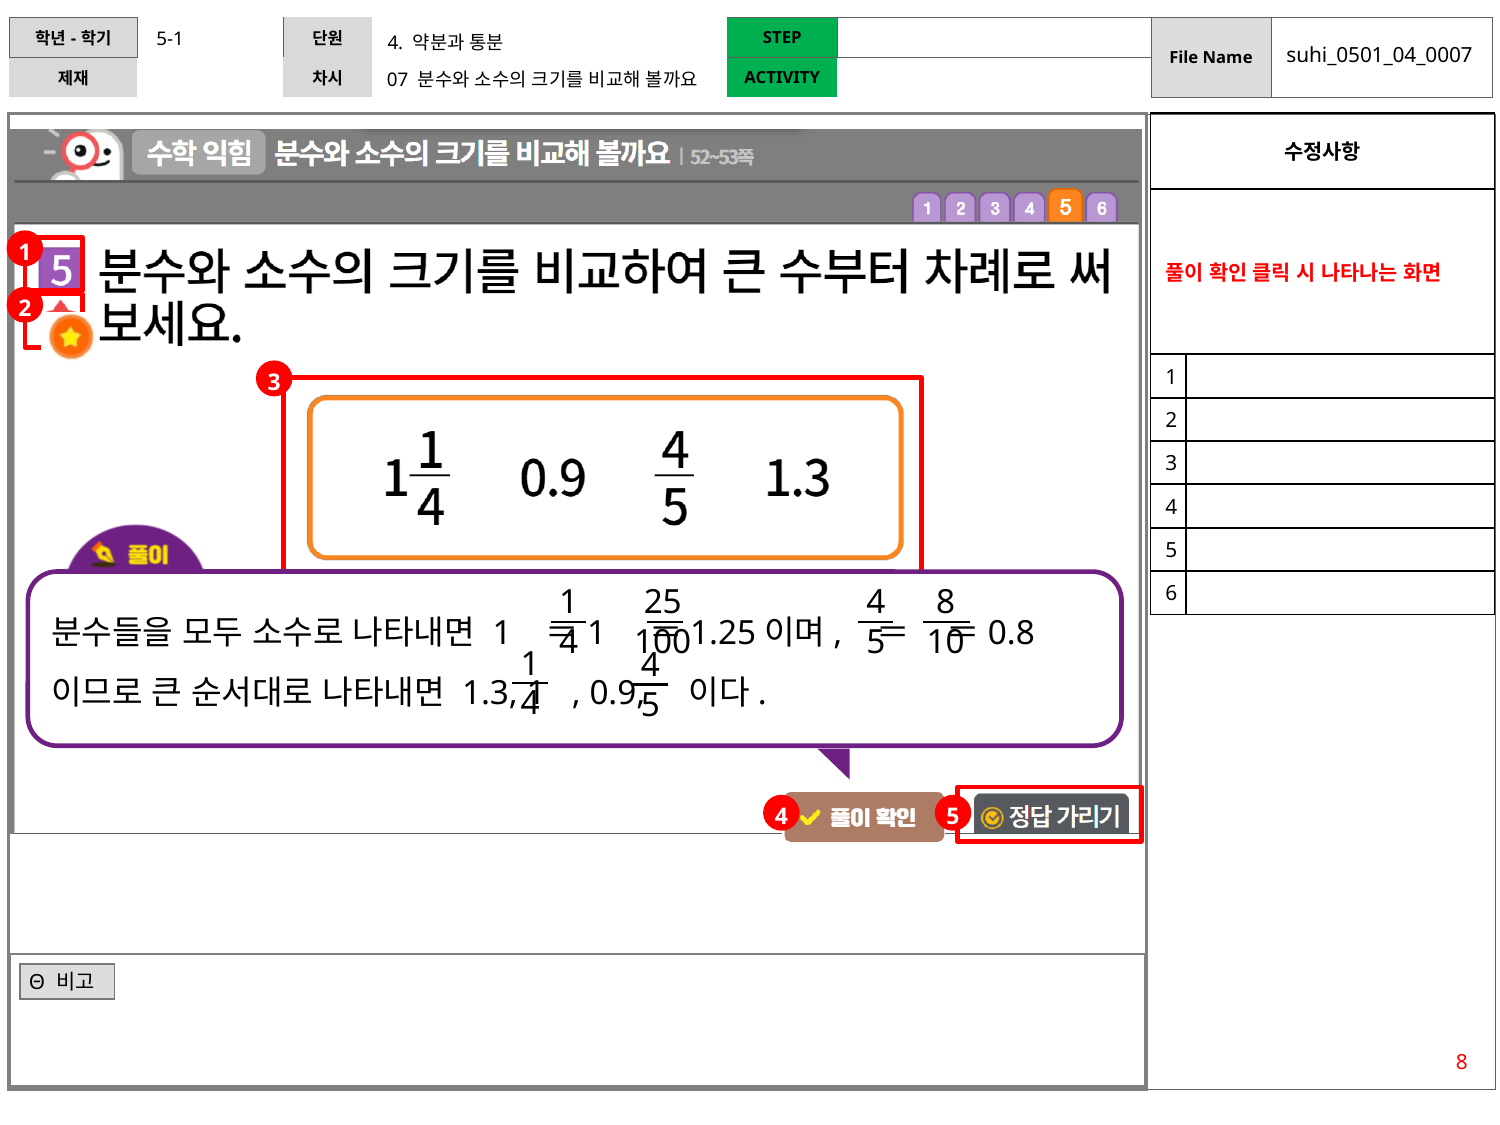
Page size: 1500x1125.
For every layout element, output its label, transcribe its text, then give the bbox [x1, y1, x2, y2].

text_box 5-1 [141, 18, 284, 55]
table_cell [1187, 399, 1494, 440]
table_cell 6 [1151, 572, 1185, 614]
table_cell 5 [1151, 529, 1185, 570]
table_cell [1187, 485, 1494, 527]
picture [8, 129, 1142, 844]
table_cell [1187, 572, 1494, 614]
table_cell 3 [1151, 442, 1185, 483]
text_box suhi_0501_04_0007 [1271, 34, 1500, 75]
table_cell [1187, 442, 1494, 483]
table_cell 풀이 확인 클릭 시 나타나는 화면 [1151, 190, 1494, 353]
table_cell [1187, 529, 1494, 570]
table_cell 2 [1151, 399, 1185, 440]
text_box 07 분수와 소수의 크기를 비교해 볼까요 [372, 60, 821, 96]
table_cell [1187, 355, 1494, 397]
table_cell 4 [1151, 485, 1185, 527]
text_box 4. 약분과 통분 [372, 23, 828, 48]
table_header 수정사항 [1151, 114, 1494, 188]
table_cell 1 [1151, 355, 1185, 397]
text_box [27, 521, 1131, 780]
